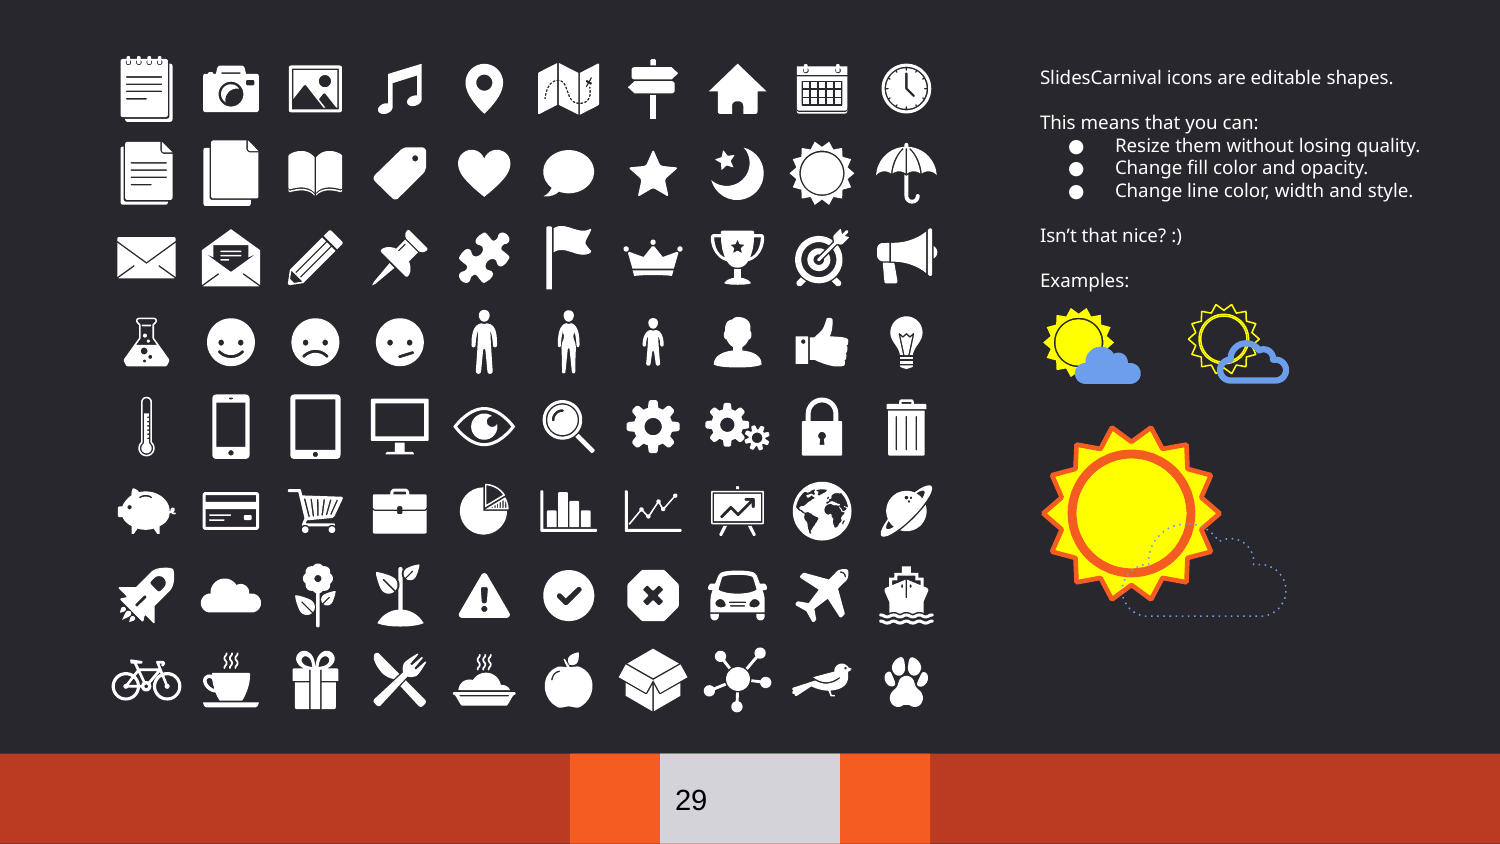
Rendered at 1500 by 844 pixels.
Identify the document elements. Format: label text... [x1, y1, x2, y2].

text_box [792, 481, 852, 541]
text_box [710, 230, 765, 285]
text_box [203, 140, 259, 207]
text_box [288, 150, 343, 196]
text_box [557, 310, 580, 374]
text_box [287, 488, 344, 534]
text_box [288, 65, 343, 113]
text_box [876, 228, 938, 284]
text_box SlidesCarnival icons are editable shapes. This means that you can: Resize them without losing quality. Change fill color and opacity. Change line color, width and style. Isn’t that nice? :) Examples: [1024, 51, 1451, 302]
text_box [627, 58, 679, 119]
text_box [795, 569, 849, 622]
text_box [1117, 352, 1141, 384]
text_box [118, 567, 175, 624]
text_box [373, 147, 427, 200]
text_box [542, 399, 595, 454]
text_box [626, 400, 680, 454]
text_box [372, 488, 427, 534]
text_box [796, 63, 848, 114]
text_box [1188, 304, 1260, 374]
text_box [138, 396, 155, 457]
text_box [201, 228, 261, 287]
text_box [707, 570, 768, 621]
text_box [801, 397, 843, 456]
text_box [212, 394, 250, 459]
text_box [458, 149, 511, 197]
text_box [705, 402, 770, 451]
text_box [458, 573, 510, 618]
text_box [540, 490, 598, 533]
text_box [623, 239, 683, 277]
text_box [452, 653, 516, 706]
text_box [202, 65, 260, 113]
text_box [543, 570, 595, 622]
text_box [703, 647, 772, 713]
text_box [120, 141, 173, 206]
text_box [375, 318, 424, 367]
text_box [202, 652, 260, 708]
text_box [880, 485, 933, 537]
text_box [879, 566, 934, 625]
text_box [537, 62, 600, 115]
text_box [618, 648, 688, 712]
text_box [465, 63, 504, 114]
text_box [123, 317, 170, 367]
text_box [370, 398, 430, 455]
text_box [792, 663, 852, 697]
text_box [1042, 307, 1115, 378]
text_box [794, 228, 850, 287]
text_box [200, 578, 261, 613]
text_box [117, 236, 176, 279]
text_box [373, 652, 427, 708]
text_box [375, 564, 424, 627]
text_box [459, 483, 509, 535]
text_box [120, 55, 173, 123]
text_box [708, 63, 767, 114]
text_box [1128, 538, 1286, 617]
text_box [202, 491, 260, 531]
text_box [875, 142, 937, 204]
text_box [294, 563, 336, 628]
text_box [624, 490, 682, 533]
text_box [629, 150, 677, 196]
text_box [884, 656, 929, 708]
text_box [886, 399, 927, 456]
text_box [207, 318, 255, 367]
text_box [627, 569, 679, 622]
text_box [292, 650, 339, 710]
text_box [117, 488, 176, 534]
text_box [378, 63, 422, 114]
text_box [789, 141, 855, 206]
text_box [642, 317, 664, 366]
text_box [890, 316, 923, 370]
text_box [371, 229, 428, 286]
text_box [290, 394, 341, 459]
slide_number 29 [660, 753, 840, 844]
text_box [881, 63, 932, 114]
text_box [1043, 427, 1220, 600]
text_box [543, 150, 595, 197]
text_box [471, 309, 498, 374]
text_box [1261, 349, 1286, 381]
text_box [544, 651, 593, 708]
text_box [546, 225, 592, 290]
text_box [713, 317, 762, 368]
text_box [795, 317, 849, 367]
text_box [710, 485, 765, 537]
text_box [459, 232, 510, 283]
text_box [711, 147, 764, 201]
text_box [287, 230, 343, 286]
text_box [453, 406, 516, 447]
text_box [291, 318, 340, 367]
text_box [111, 659, 182, 701]
